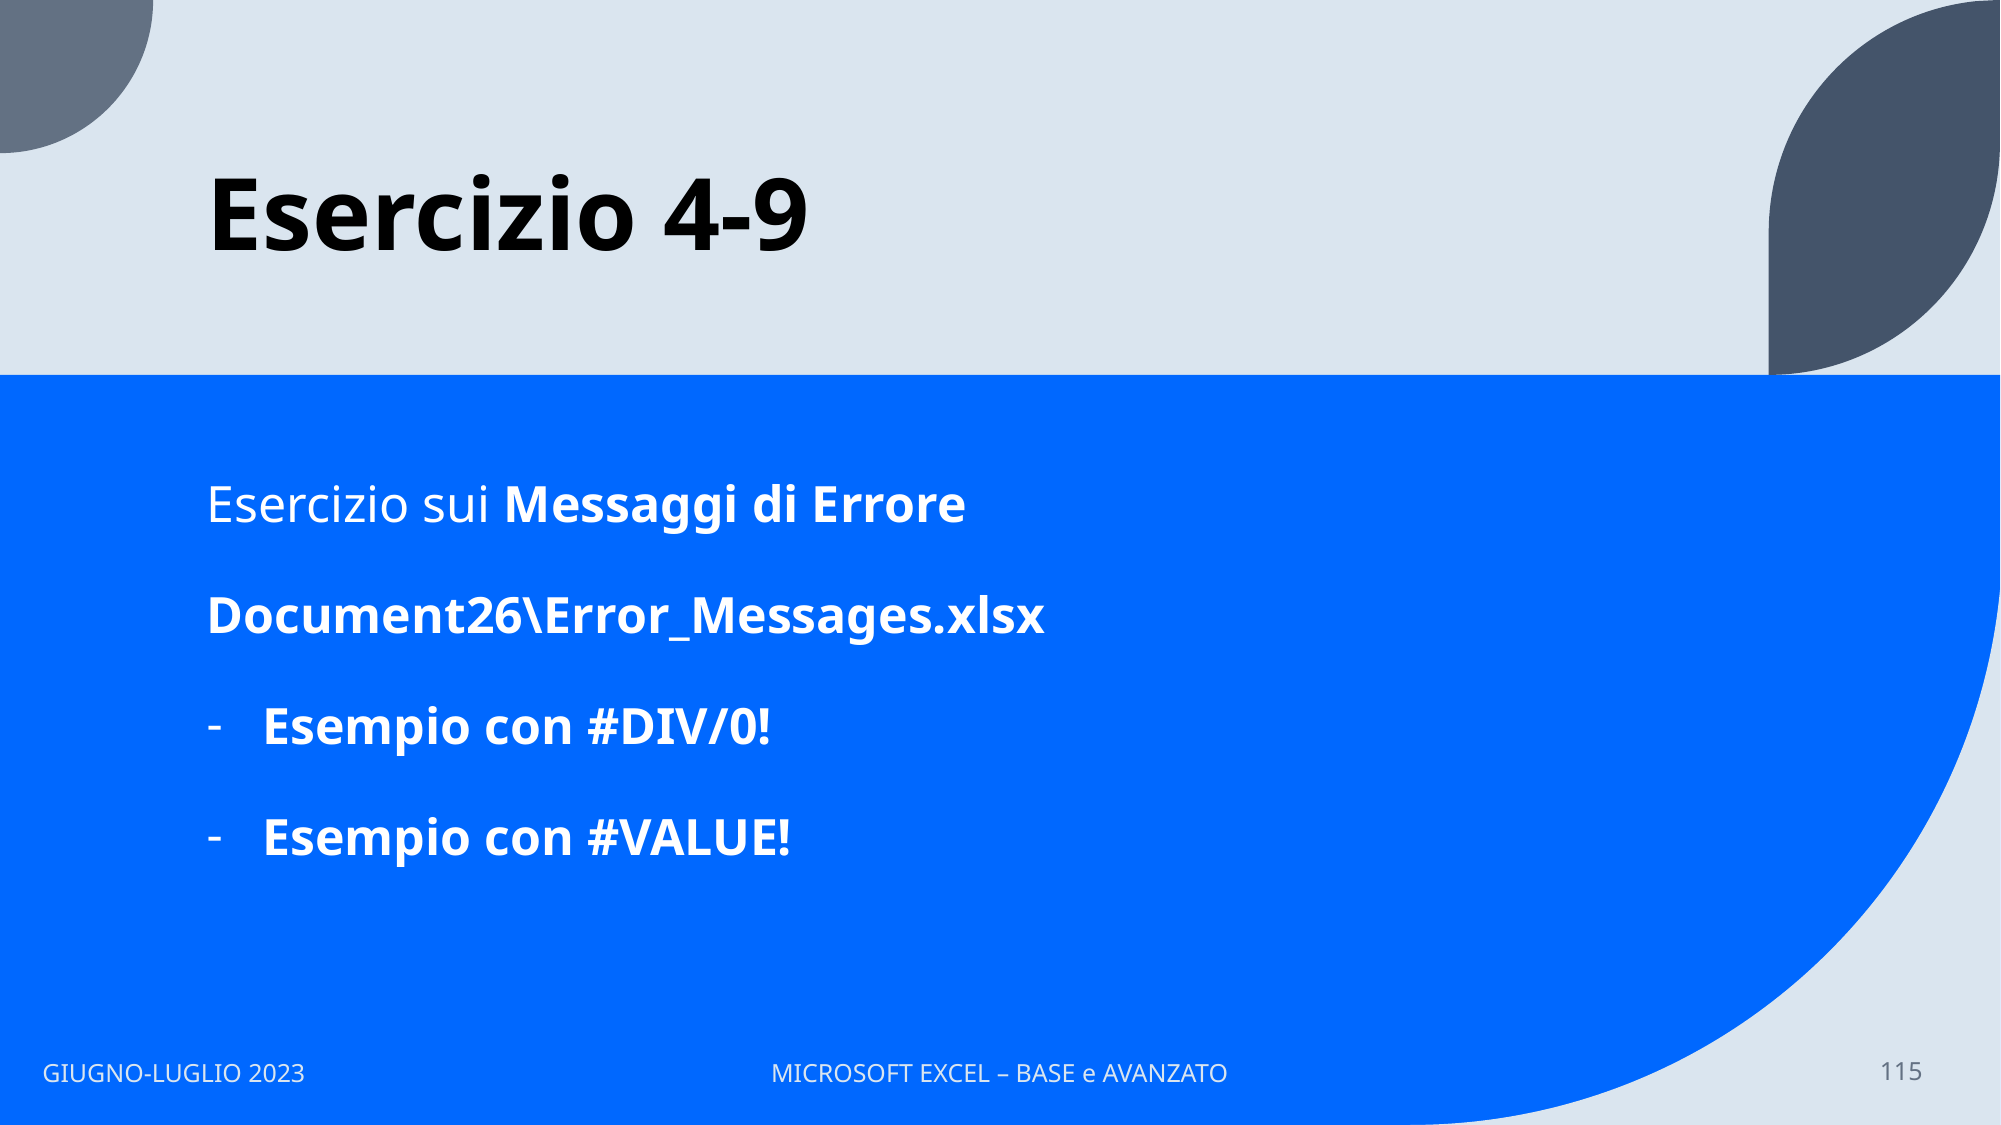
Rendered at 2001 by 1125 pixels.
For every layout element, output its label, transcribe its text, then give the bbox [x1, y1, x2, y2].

slide_number 115 [1674, 1042, 1938, 1103]
footer MICROSOFT EXCEL – BASE e AVANZATO [662, 1042, 1338, 1103]
slide_number GIUGNO-LUGLIO 2023 [27, 1042, 478, 1103]
title Esercizio 4-9 [191, 62, 1796, 280]
list Esercizio sui Messaggi di Errore Document26\Error_Messages.xlsx Esempio con #DIV/0! Esempio con #VALUE! [191, 435, 1796, 1043]
